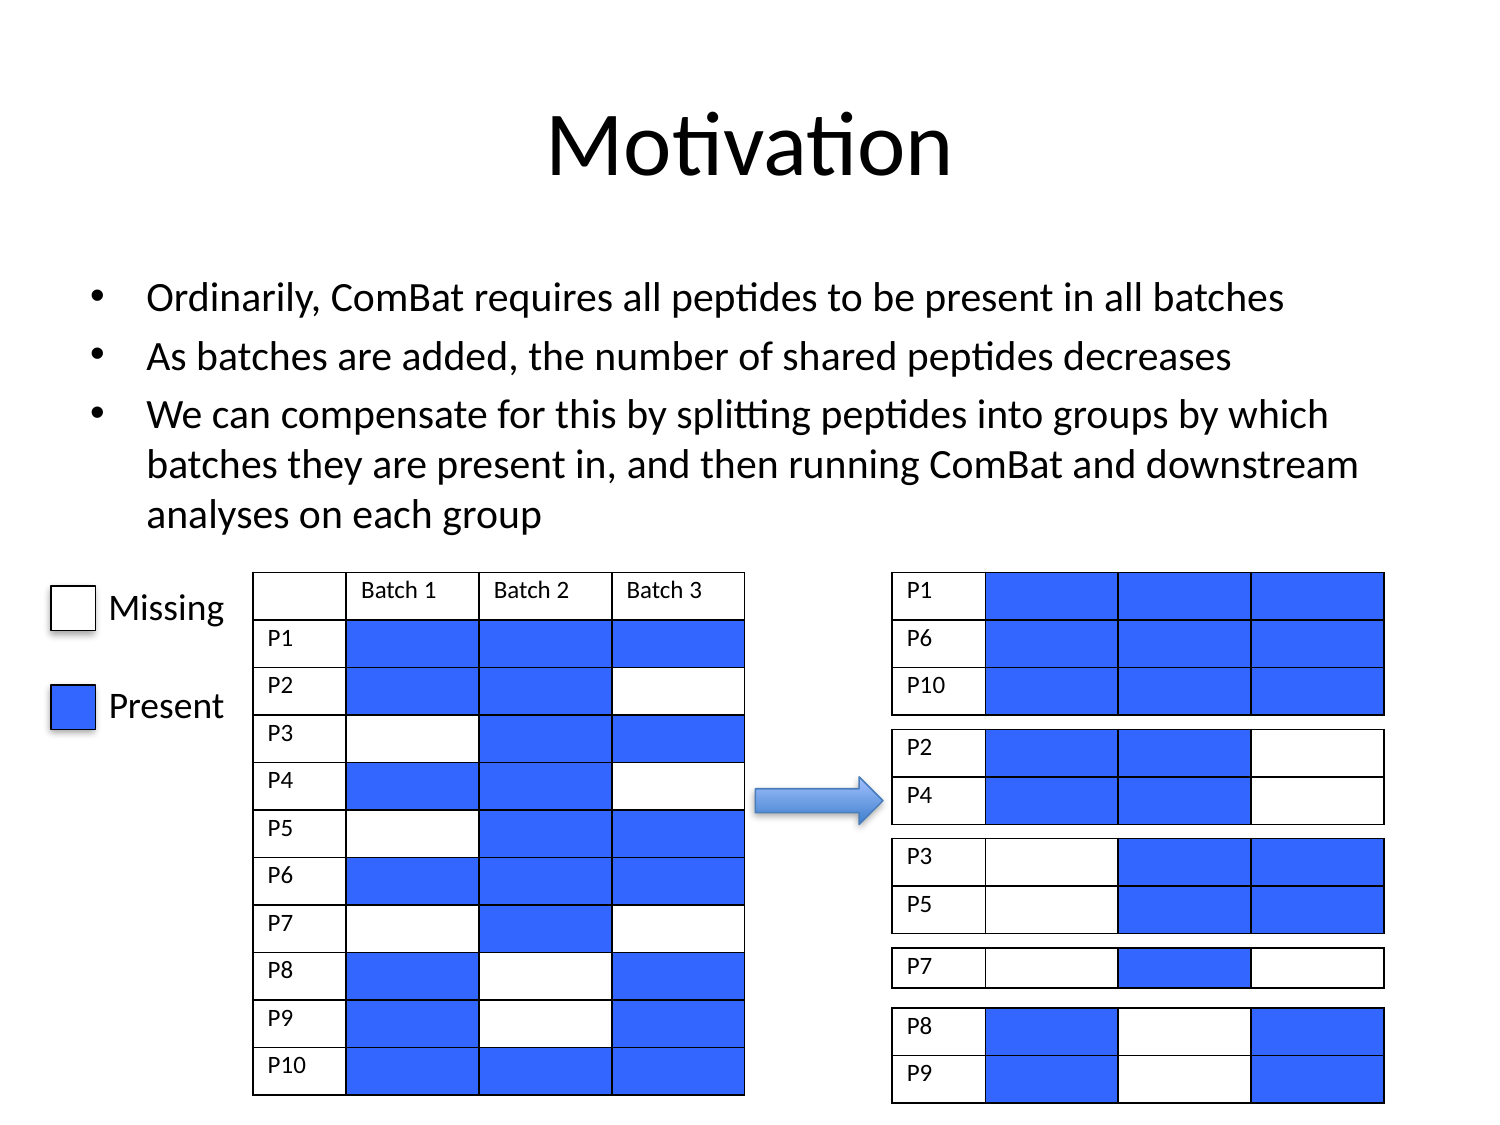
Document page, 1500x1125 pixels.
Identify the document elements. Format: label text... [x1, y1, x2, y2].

table_cell [613, 953, 744, 999]
table_cell [347, 858, 478, 904]
table_header P7 [893, 949, 985, 987]
table_cell [347, 668, 478, 714]
table_cell [613, 763, 744, 809]
text_box [754, 776, 884, 826]
table_header P2 [893, 730, 985, 776]
table_cell P1 [254, 621, 345, 667]
table_cell [480, 716, 611, 762]
table_cell P4 [254, 763, 345, 809]
table_cell [480, 1048, 611, 1094]
table_cell [613, 858, 744, 904]
table_cell [613, 621, 744, 667]
table_header P3 [893, 839, 985, 885]
table_cell P6 [254, 858, 345, 904]
table_cell P10 [254, 1048, 345, 1094]
table_cell [347, 621, 478, 667]
table_cell [480, 621, 611, 667]
table_cell [1119, 668, 1250, 714]
table_cell P3 [254, 716, 345, 762]
table_cell [986, 778, 1117, 824]
table_cell [347, 1048, 478, 1094]
table_header P8 [893, 1009, 985, 1055]
table_cell [613, 811, 744, 857]
table_cell [986, 668, 1117, 714]
table_header [1119, 730, 1250, 776]
table_cell [480, 811, 611, 857]
table_header [1119, 949, 1250, 987]
table_cell [613, 1048, 744, 1094]
table_header Batch 2 [480, 573, 611, 619]
table_cell [986, 887, 1117, 933]
table_cell P10 [893, 668, 985, 714]
table_cell [1252, 668, 1383, 714]
table_cell [1119, 621, 1250, 667]
table_header [1119, 839, 1250, 885]
table_cell [480, 1001, 611, 1047]
text_box [50, 684, 93, 730]
table_cell P5 [893, 887, 985, 933]
list Ordinarily, ComBat requires all peptides to be present in all batches As batches are added, the number of shared peptides decreases We can compensate for this by splitting peptides into groups by which batches they are present in, and then running ComBat and downstream analyses on each group [75, 262, 1425, 564]
table_header P1 [893, 573, 985, 619]
table_cell P8 [254, 953, 345, 999]
table_cell [480, 858, 611, 904]
table_cell [347, 953, 478, 999]
table_cell [480, 668, 611, 714]
table_cell [613, 1001, 744, 1047]
table_header [1252, 949, 1383, 987]
table_cell [480, 763, 611, 809]
table_cell [613, 906, 744, 952]
title Motivation [75, 45, 1425, 233]
table_cell [1252, 1056, 1383, 1102]
table_cell [347, 811, 478, 857]
table_header Batch 1 [347, 573, 478, 619]
table_cell [986, 621, 1117, 667]
table_header [986, 1009, 1117, 1055]
table_header [1252, 839, 1383, 885]
table_cell [347, 906, 478, 952]
table_cell [1119, 887, 1250, 933]
table_header [1119, 573, 1250, 619]
table_cell [347, 716, 478, 762]
table_cell P7 [254, 906, 345, 952]
table_header Batch 3 [613, 573, 744, 619]
table_cell [1119, 1056, 1250, 1102]
table_cell [1252, 621, 1383, 667]
table_header [254, 573, 345, 619]
table_cell P5 [254, 811, 345, 857]
table_header [1252, 730, 1383, 776]
table_cell [347, 763, 478, 809]
table_cell [1119, 778, 1250, 824]
table_header [986, 730, 1117, 776]
table_header [986, 839, 1117, 885]
table_cell [613, 668, 744, 714]
table_cell [480, 906, 611, 952]
text_box Missing [93, 575, 240, 635]
table_header [1252, 573, 1383, 619]
table_cell P9 [893, 1056, 985, 1102]
text_box Present [93, 673, 240, 734]
table_header [986, 949, 1117, 987]
table_cell [1252, 887, 1383, 933]
table_cell [347, 1001, 478, 1047]
table_cell P4 [893, 778, 985, 824]
table_cell [986, 1056, 1117, 1102]
table_cell [480, 953, 611, 999]
table_cell [613, 716, 744, 762]
table_cell P9 [254, 1001, 345, 1047]
text_box [50, 585, 93, 631]
table_header [986, 573, 1117, 619]
table_cell P6 [893, 621, 985, 667]
table_header [1119, 1009, 1250, 1055]
table_cell [1252, 778, 1383, 824]
table_cell P2 [254, 668, 345, 714]
table_header [1252, 1009, 1383, 1055]
